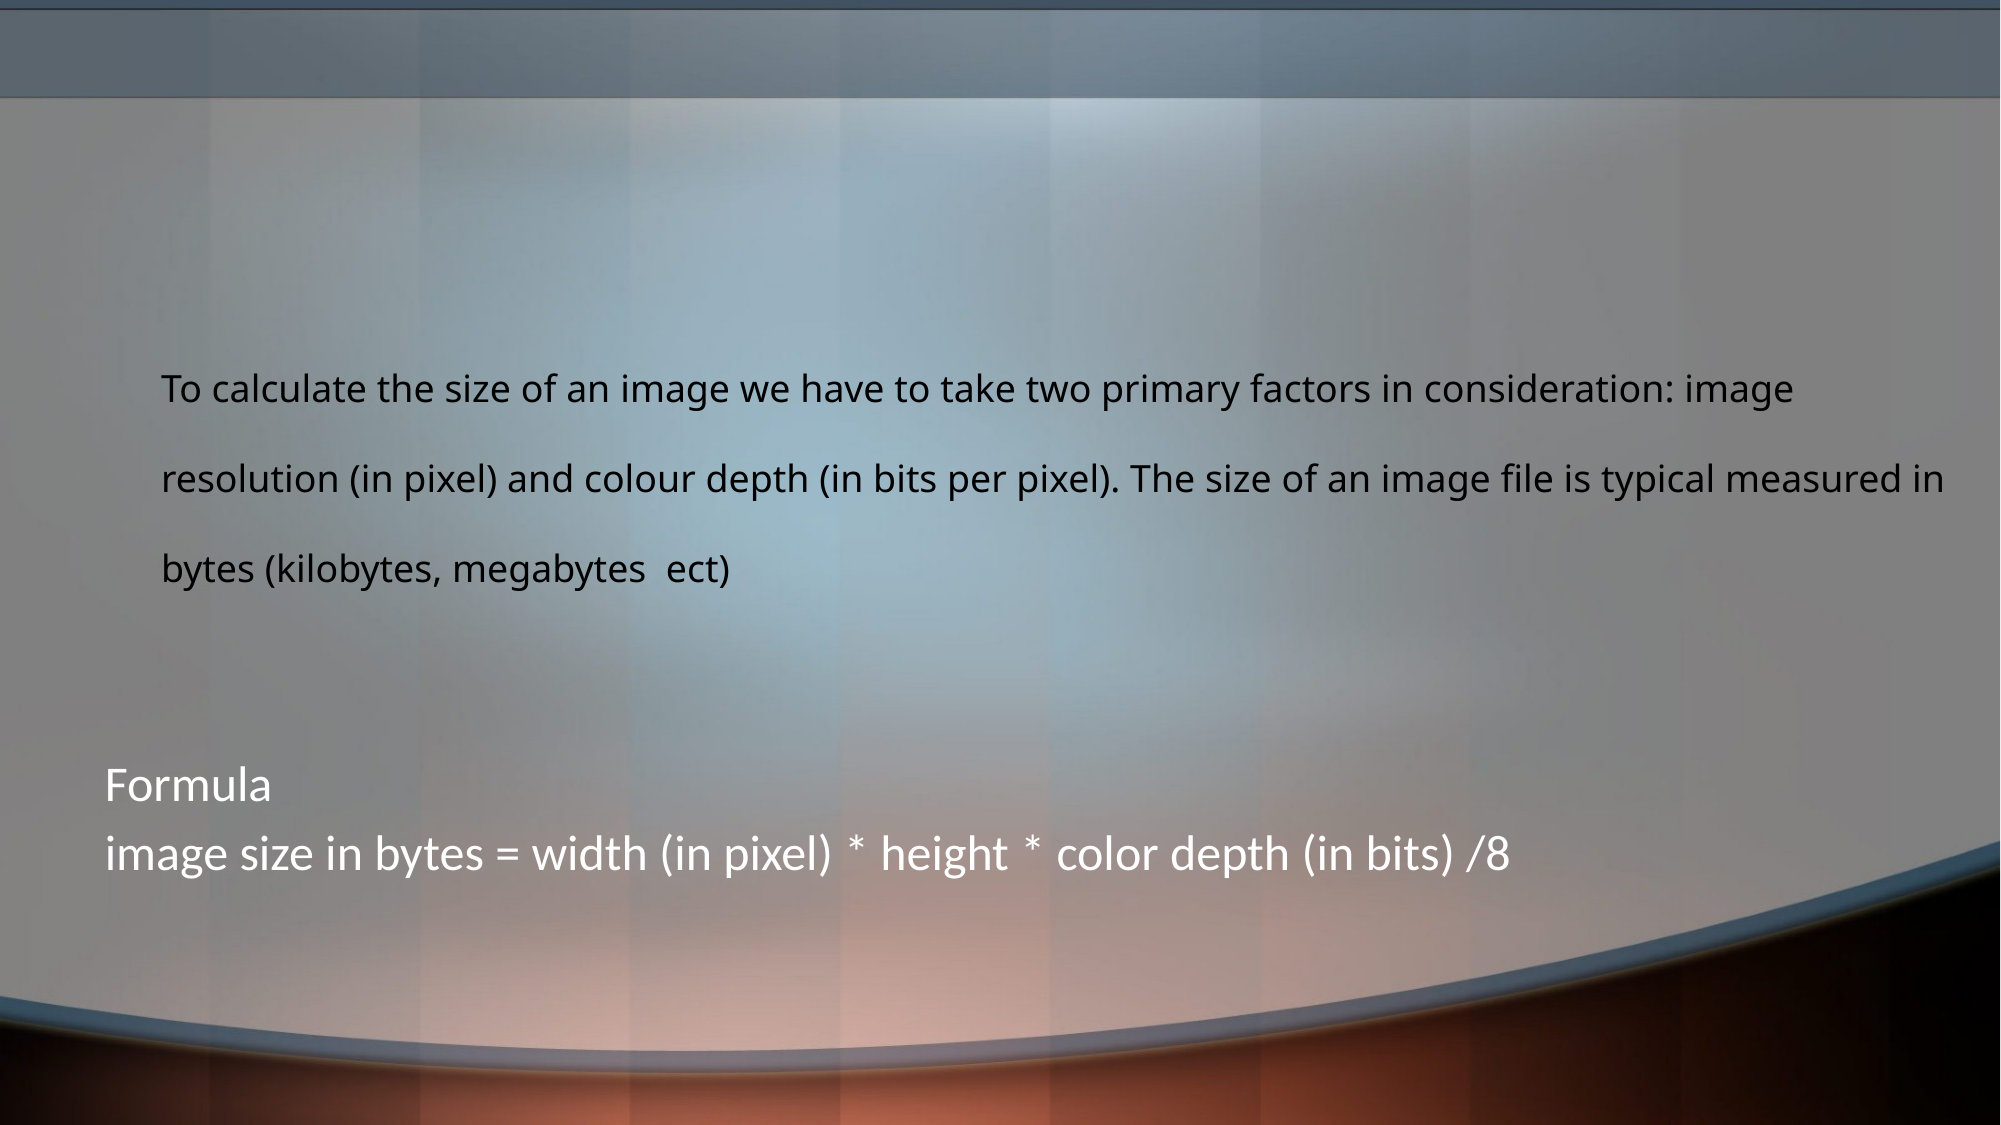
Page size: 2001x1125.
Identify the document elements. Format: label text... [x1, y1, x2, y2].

text_box To calculate the size of an image we have to take two primary factors in consideration: image resolution (in pixel) and colour depth (in bits per pixel). The size of an image file is typical measured in bytes (kilobytes, megabytes ect) Formula image size in bytes = width (in pixel) * height * color depth (in bits) /8 [89, 313, 1969, 987]
title How do we calculate the size of an image [86, 133, 1743, 260]
picture [0, 0, 2001, 1125]
